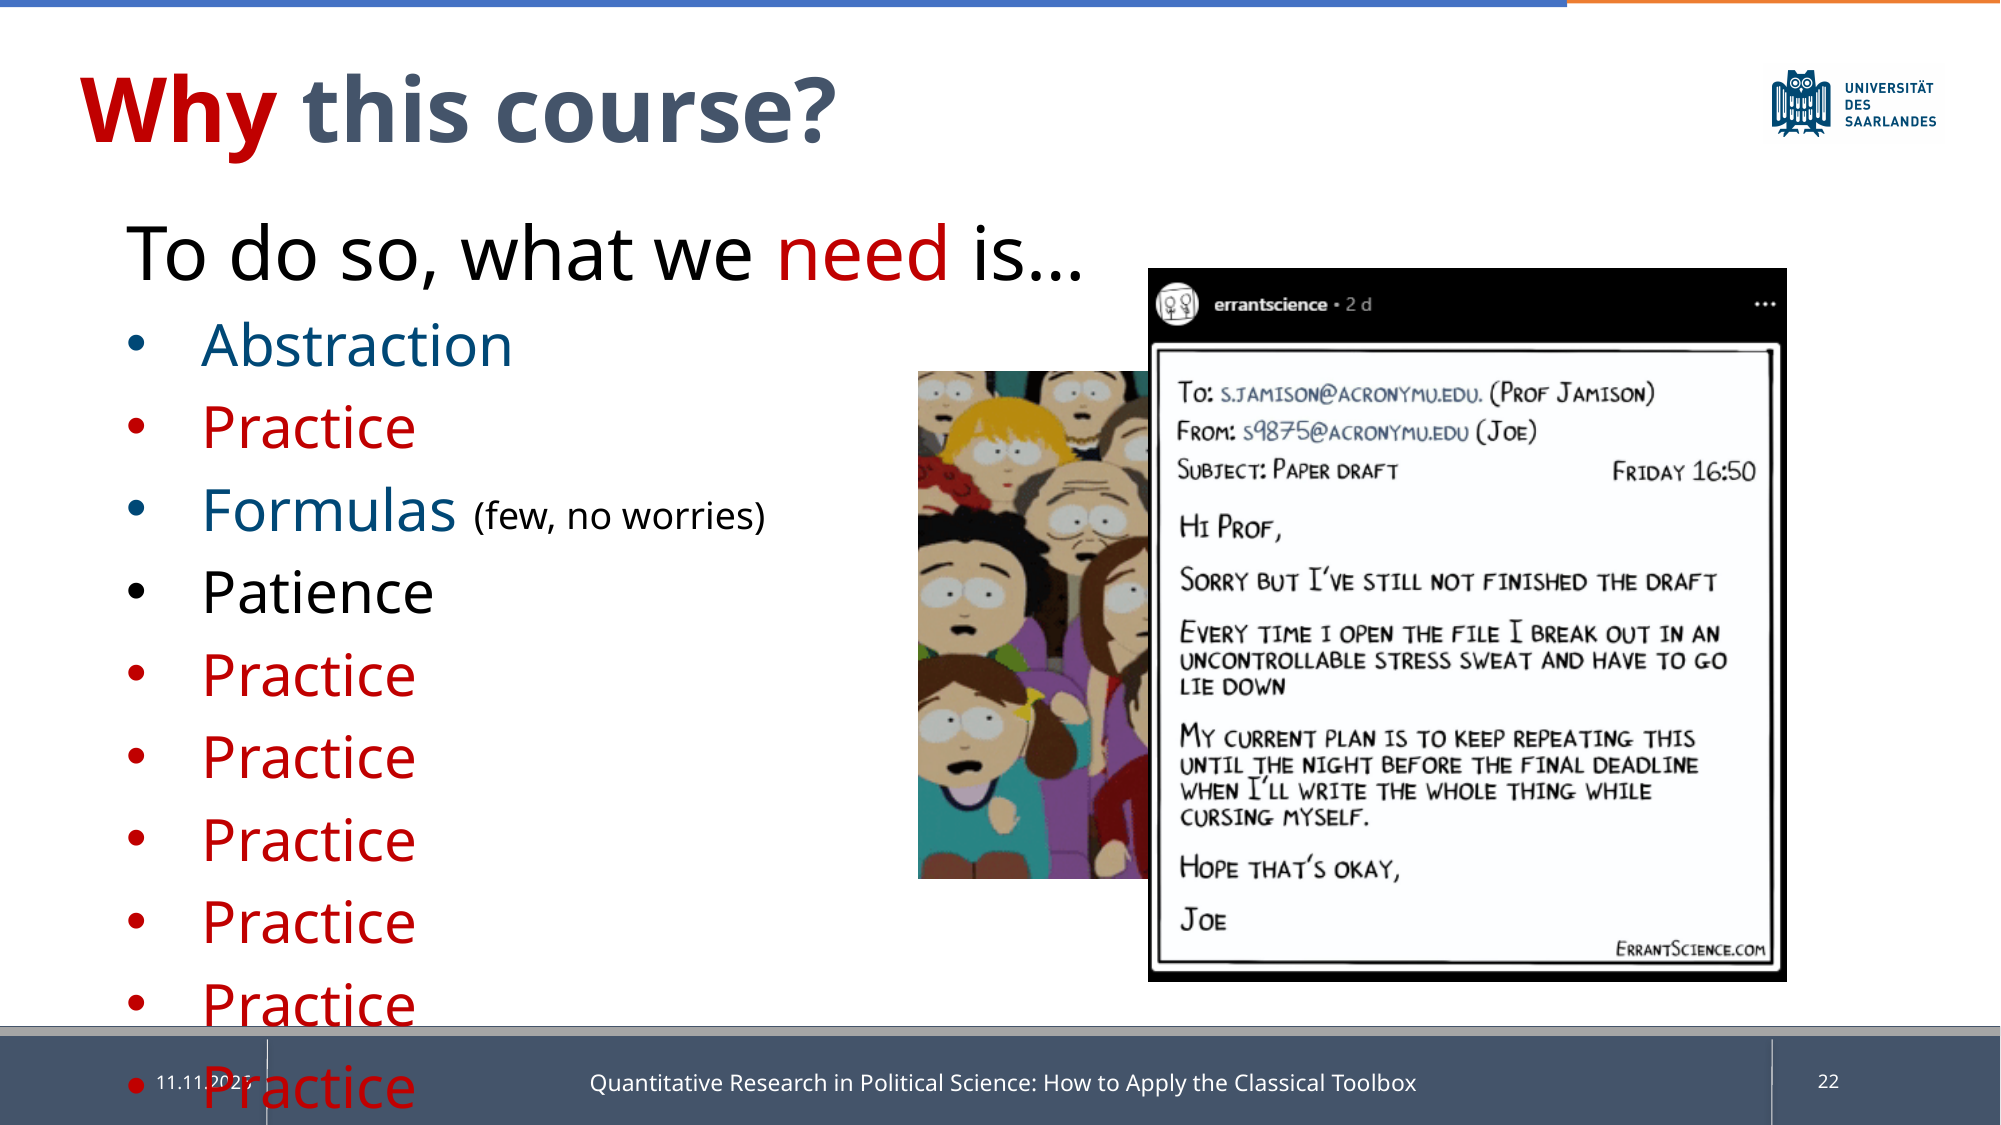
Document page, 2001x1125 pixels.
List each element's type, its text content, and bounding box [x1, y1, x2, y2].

text_box To do so, what we need is… Abstraction Practice Formulas Patience Practice Practice Practice Practice Practice Practice [65, 197, 1771, 1125]
picture [1763, 63, 1945, 144]
picture [917, 268, 1788, 983]
text_box (few, no worries) [412, 484, 793, 545]
text_box Why this course? [65, 57, 1520, 170]
slide_number 22 [1803, 1052, 2000, 1113]
